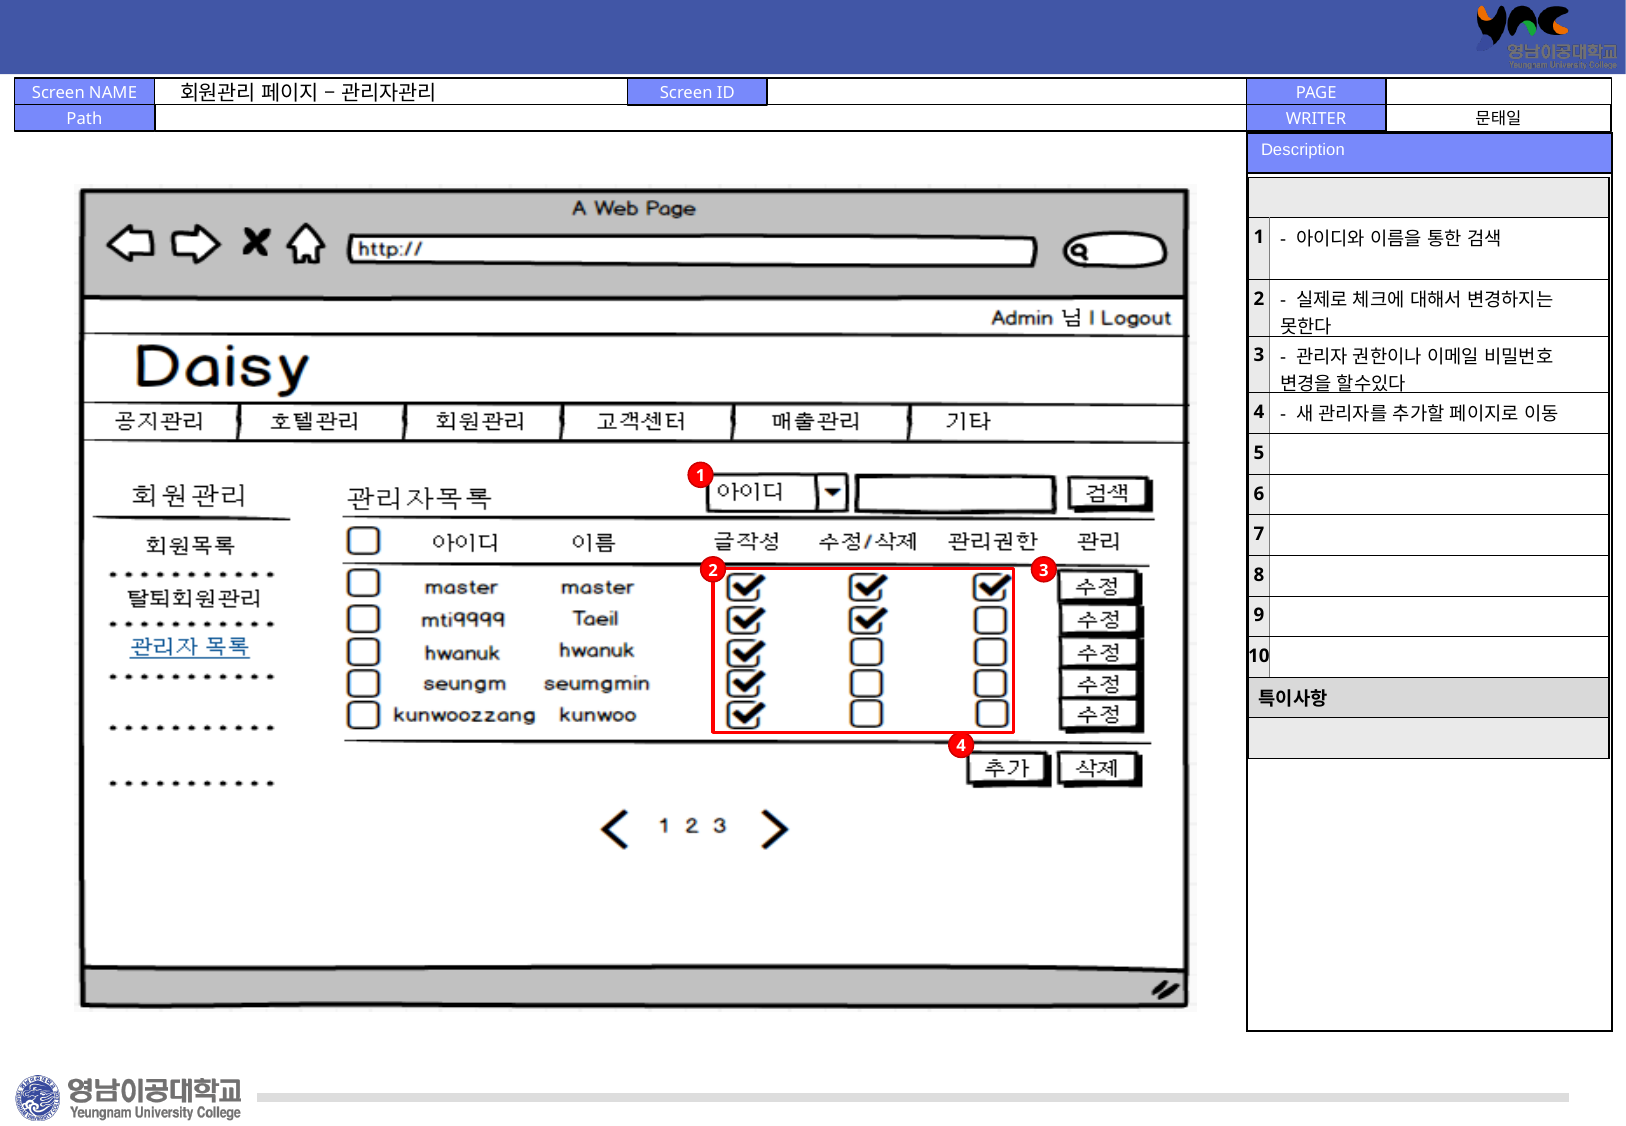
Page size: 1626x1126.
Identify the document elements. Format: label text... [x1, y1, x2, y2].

table_cell [1270, 475, 1608, 514]
table_cell 3 [1249, 337, 1269, 392]
table_cell - 새 관리자를 추가할 페이지로 이동 [1270, 393, 1608, 433]
table_cell 1 [1249, 218, 1269, 279]
table_cell [1270, 515, 1608, 555]
table_cell - 실제로 체크에 대해서 변경하지는 못한다 [1270, 280, 1608, 336]
picture [15, 1075, 241, 1121]
picture [73, 184, 1197, 1013]
table_cell [1270, 556, 1608, 596]
table_cell [1270, 434, 1608, 474]
table_cell 6 [1249, 475, 1269, 514]
table_cell [1249, 718, 1608, 758]
table_cell 2 [1249, 280, 1269, 336]
table_cell 7 [1249, 515, 1269, 555]
table_cell 8 [1249, 556, 1269, 596]
table_cell 특이사항 [1249, 678, 1608, 717]
table_cell [1270, 597, 1608, 636]
table_cell 5 [1249, 434, 1269, 474]
table_cell 9 [1249, 597, 1269, 636]
text_box 문태일 [1385, 104, 1612, 132]
table_cell - 아이디와 이름을 통한 검색 [1270, 218, 1608, 279]
table_cell 10 [1249, 637, 1269, 677]
picture [1476, 5, 1617, 69]
text_box 회원관리 페이지 – 관리자관리 [165, 72, 452, 113]
table_cell - 관리자 권한이나 이메일 비밀번호 변경을 할수있다 [1270, 337, 1608, 392]
table_cell 4 [1249, 393, 1269, 433]
table_cell [1270, 637, 1608, 677]
table_header [1249, 178, 1608, 217]
